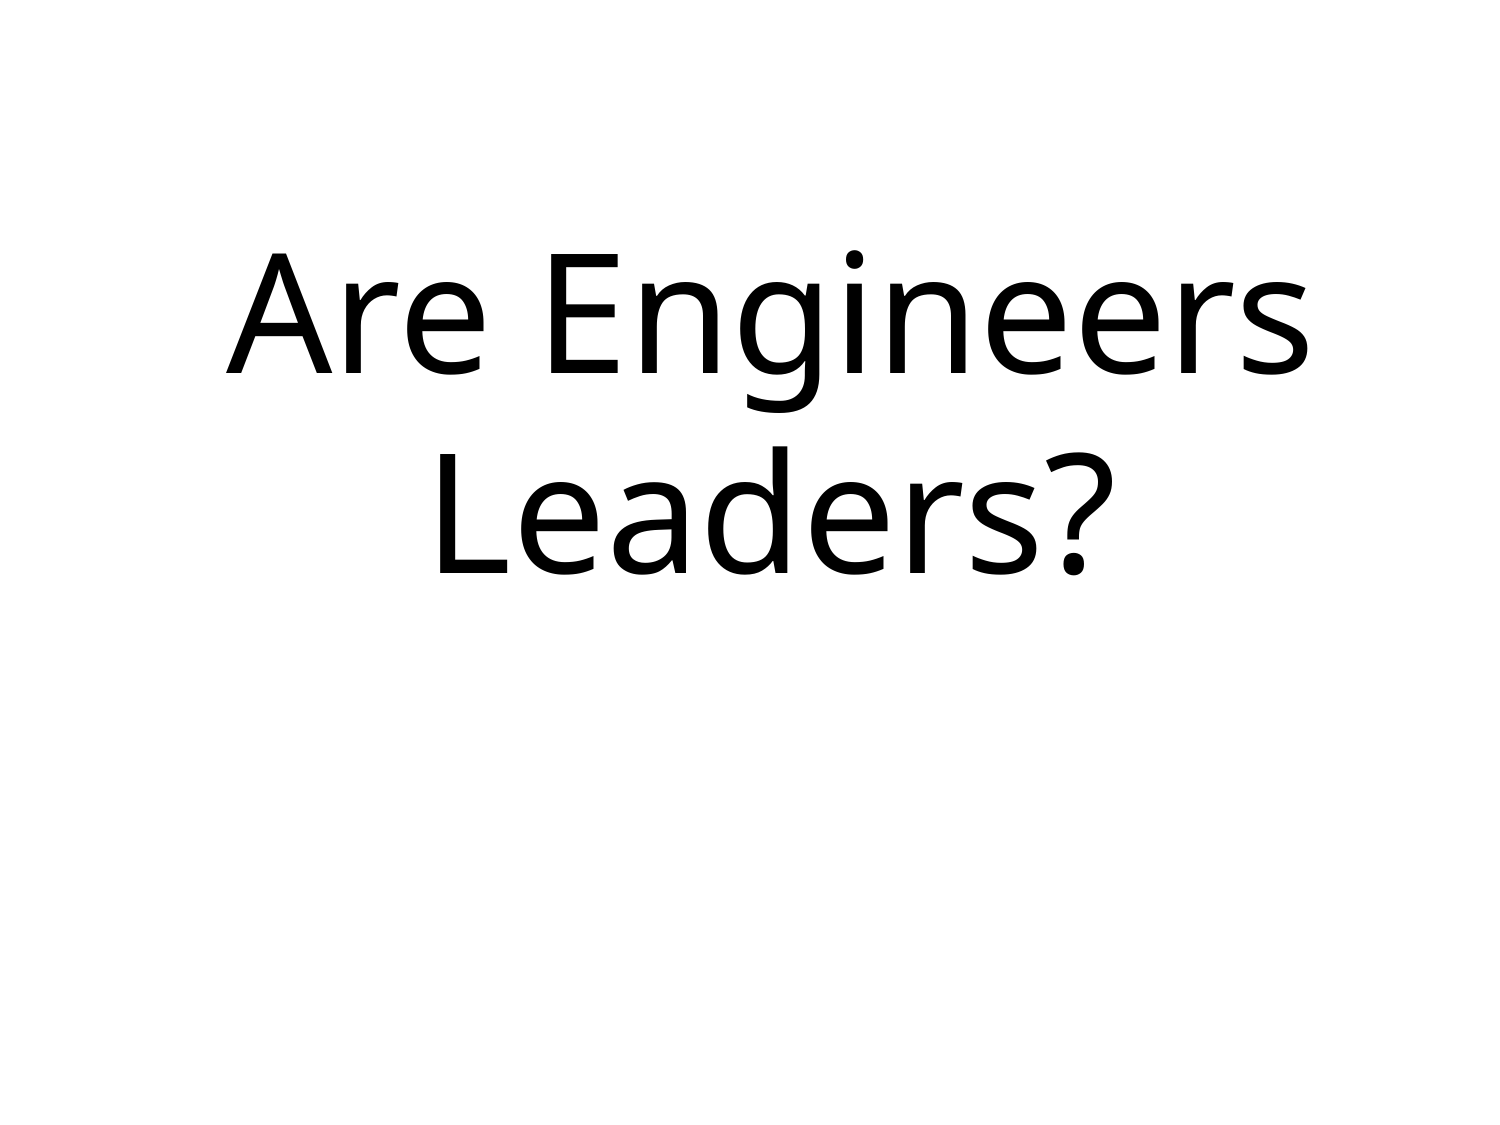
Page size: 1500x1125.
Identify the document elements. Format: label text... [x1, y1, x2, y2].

text_box Are Engineers Leaders? [149, 199, 1392, 815]
